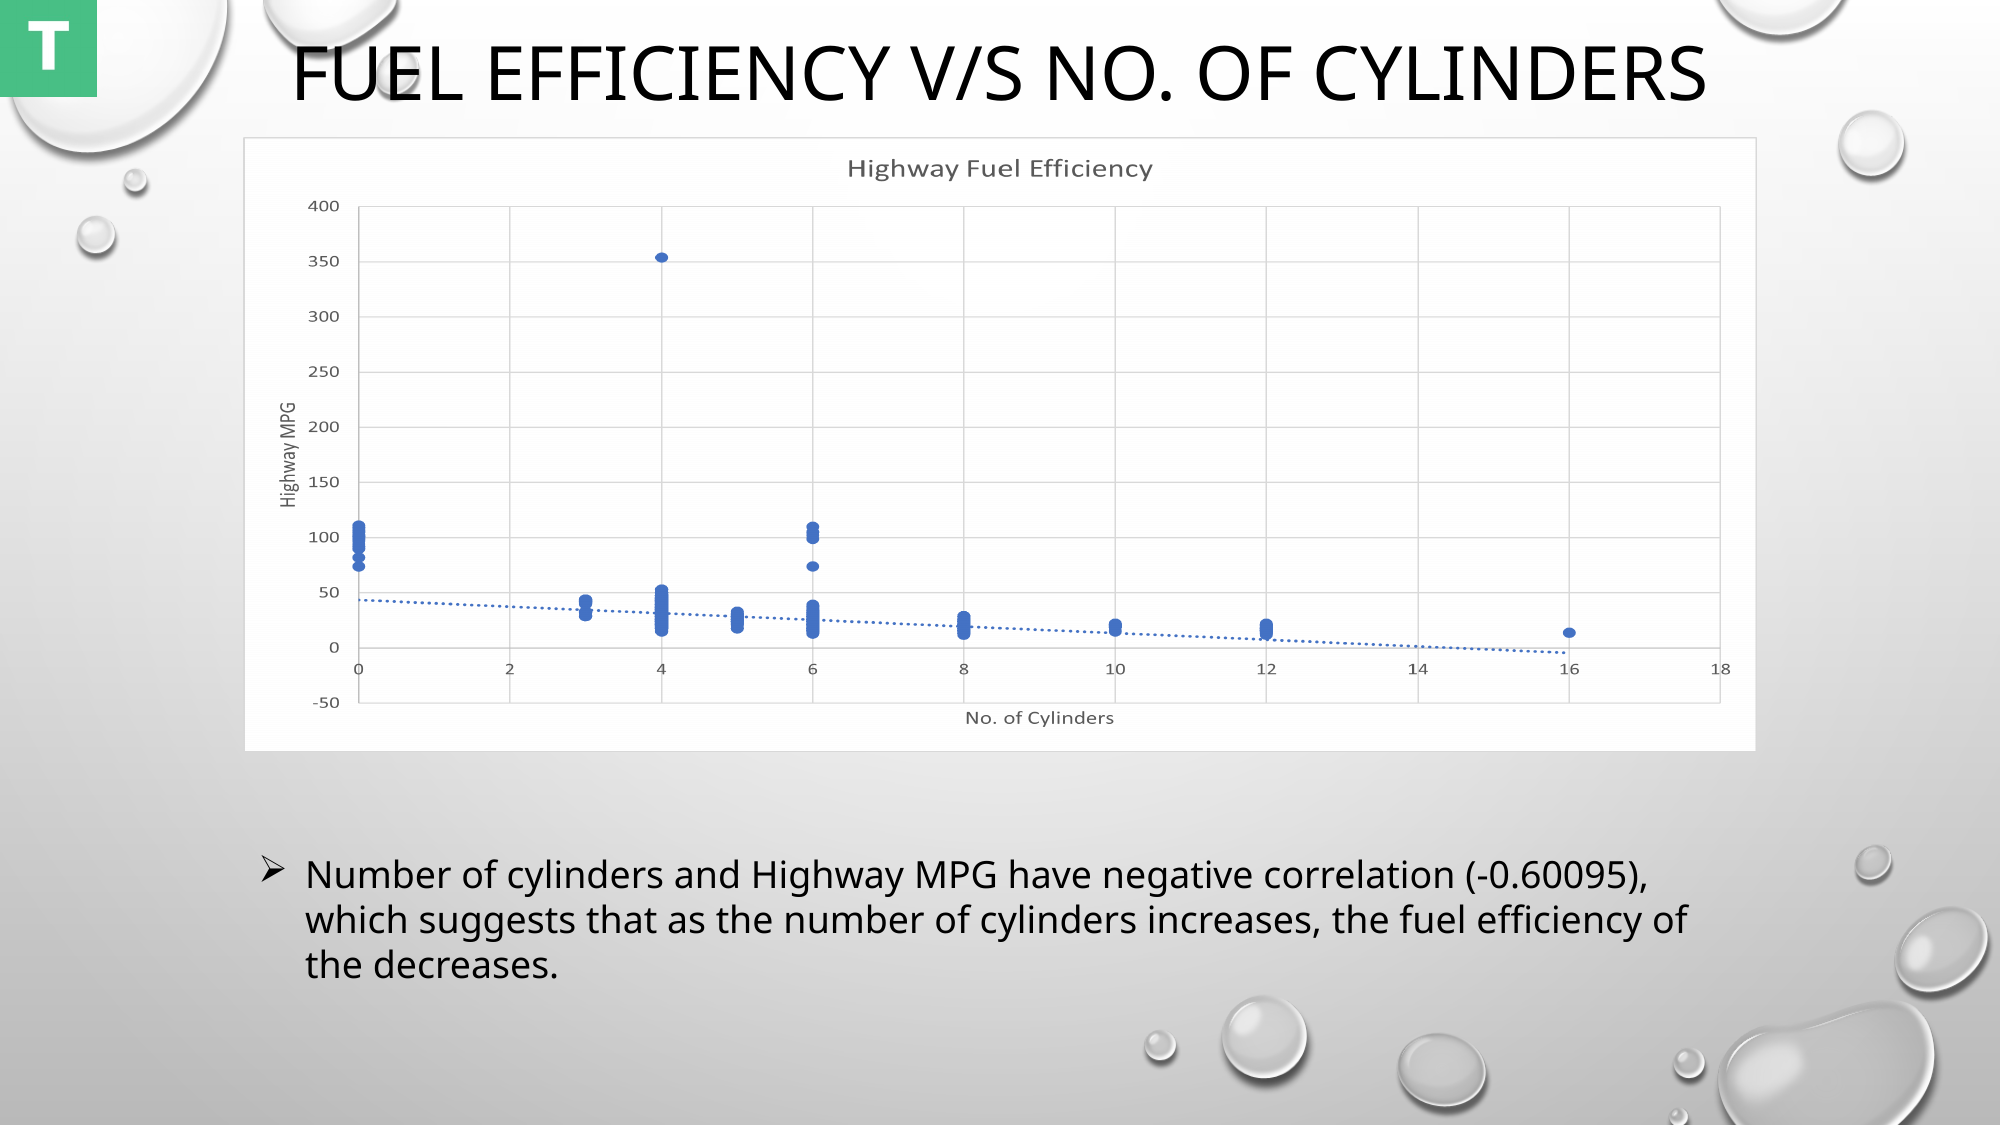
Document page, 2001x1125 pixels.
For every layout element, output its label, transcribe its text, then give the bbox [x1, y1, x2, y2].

picture [0, 0, 2000, 1125]
text_box Number of cylinders and Highway MPG have negative correlation (-0.60095), which suggests that as the number of cylinders increases, the fuel efficiency of the decreases. [243, 843, 1757, 994]
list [243, 136, 1757, 752]
title Fuel efficiency v/s no. of cylinders [149, 16, 1851, 138]
